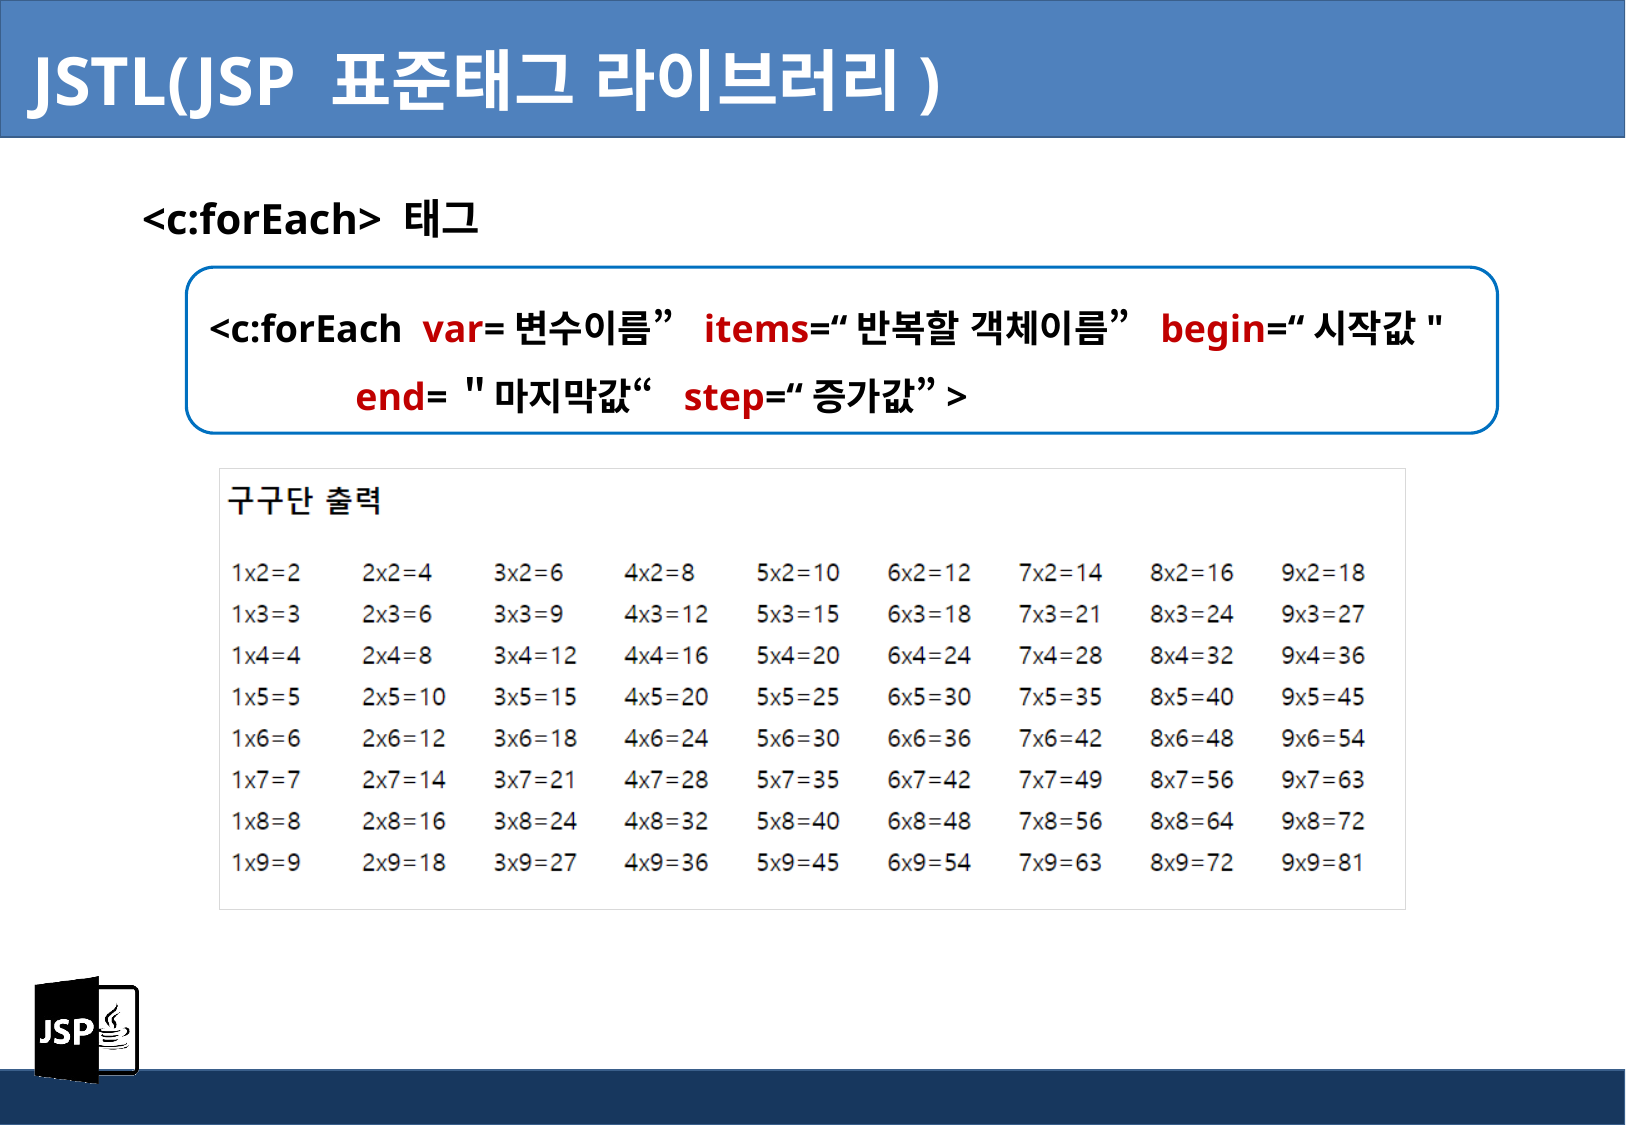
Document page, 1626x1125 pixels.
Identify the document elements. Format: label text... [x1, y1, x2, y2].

text_box <c:forEach var=변수이름” items=“반복할 객체이름” begin=“시작값" end=＂마지막값“ step=“증가값”> [184, 265, 1500, 436]
text_box JSTL(JSP 표준태그 라이브러리) [0, 8, 1312, 149]
picture [219, 467, 1406, 910]
picture [32, 976, 141, 1084]
text_box <c:forEach> 태그 [127, 160, 1593, 251]
